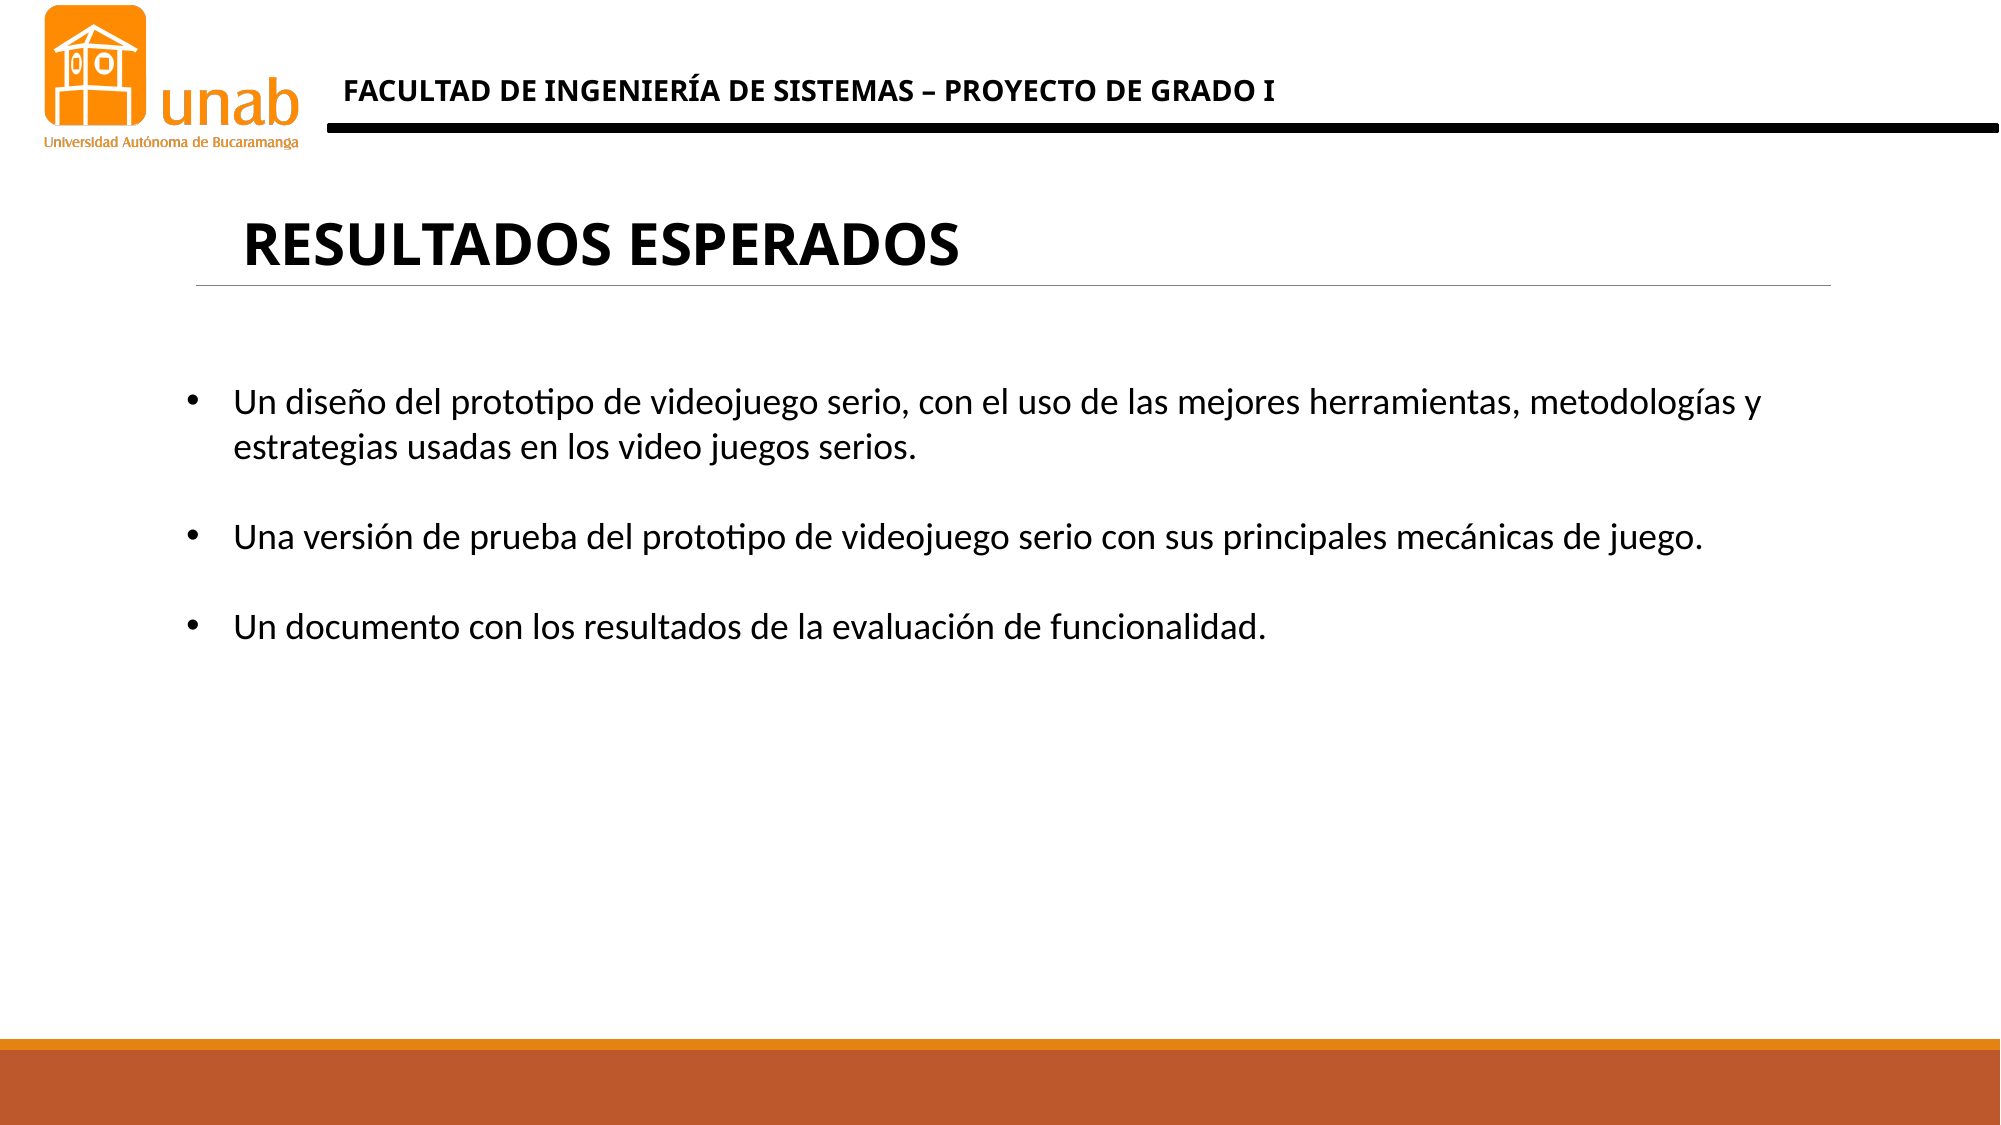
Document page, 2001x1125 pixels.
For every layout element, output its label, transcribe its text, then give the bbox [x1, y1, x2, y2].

text_box FACULTAD DE INGENIERÍA DE SISTEMAS – PROYECTO DE GRADO I [328, 65, 2000, 115]
text_box RESULTADOS ESPERADOS [147, 200, 1057, 285]
picture [42, 3, 301, 154]
text_box [327, 123, 1999, 133]
text_box Un diseño del prototipo de videojuego serio, con el uso de las mejores herramientas, metodologías y estrategias usadas en los video juegos serios. Una versión de prueba del prototipo de videojuego serio con sus principales mecánicas de juego. Un documento con los resultados de la evaluación de funcionalidad. [171, 370, 1912, 655]
